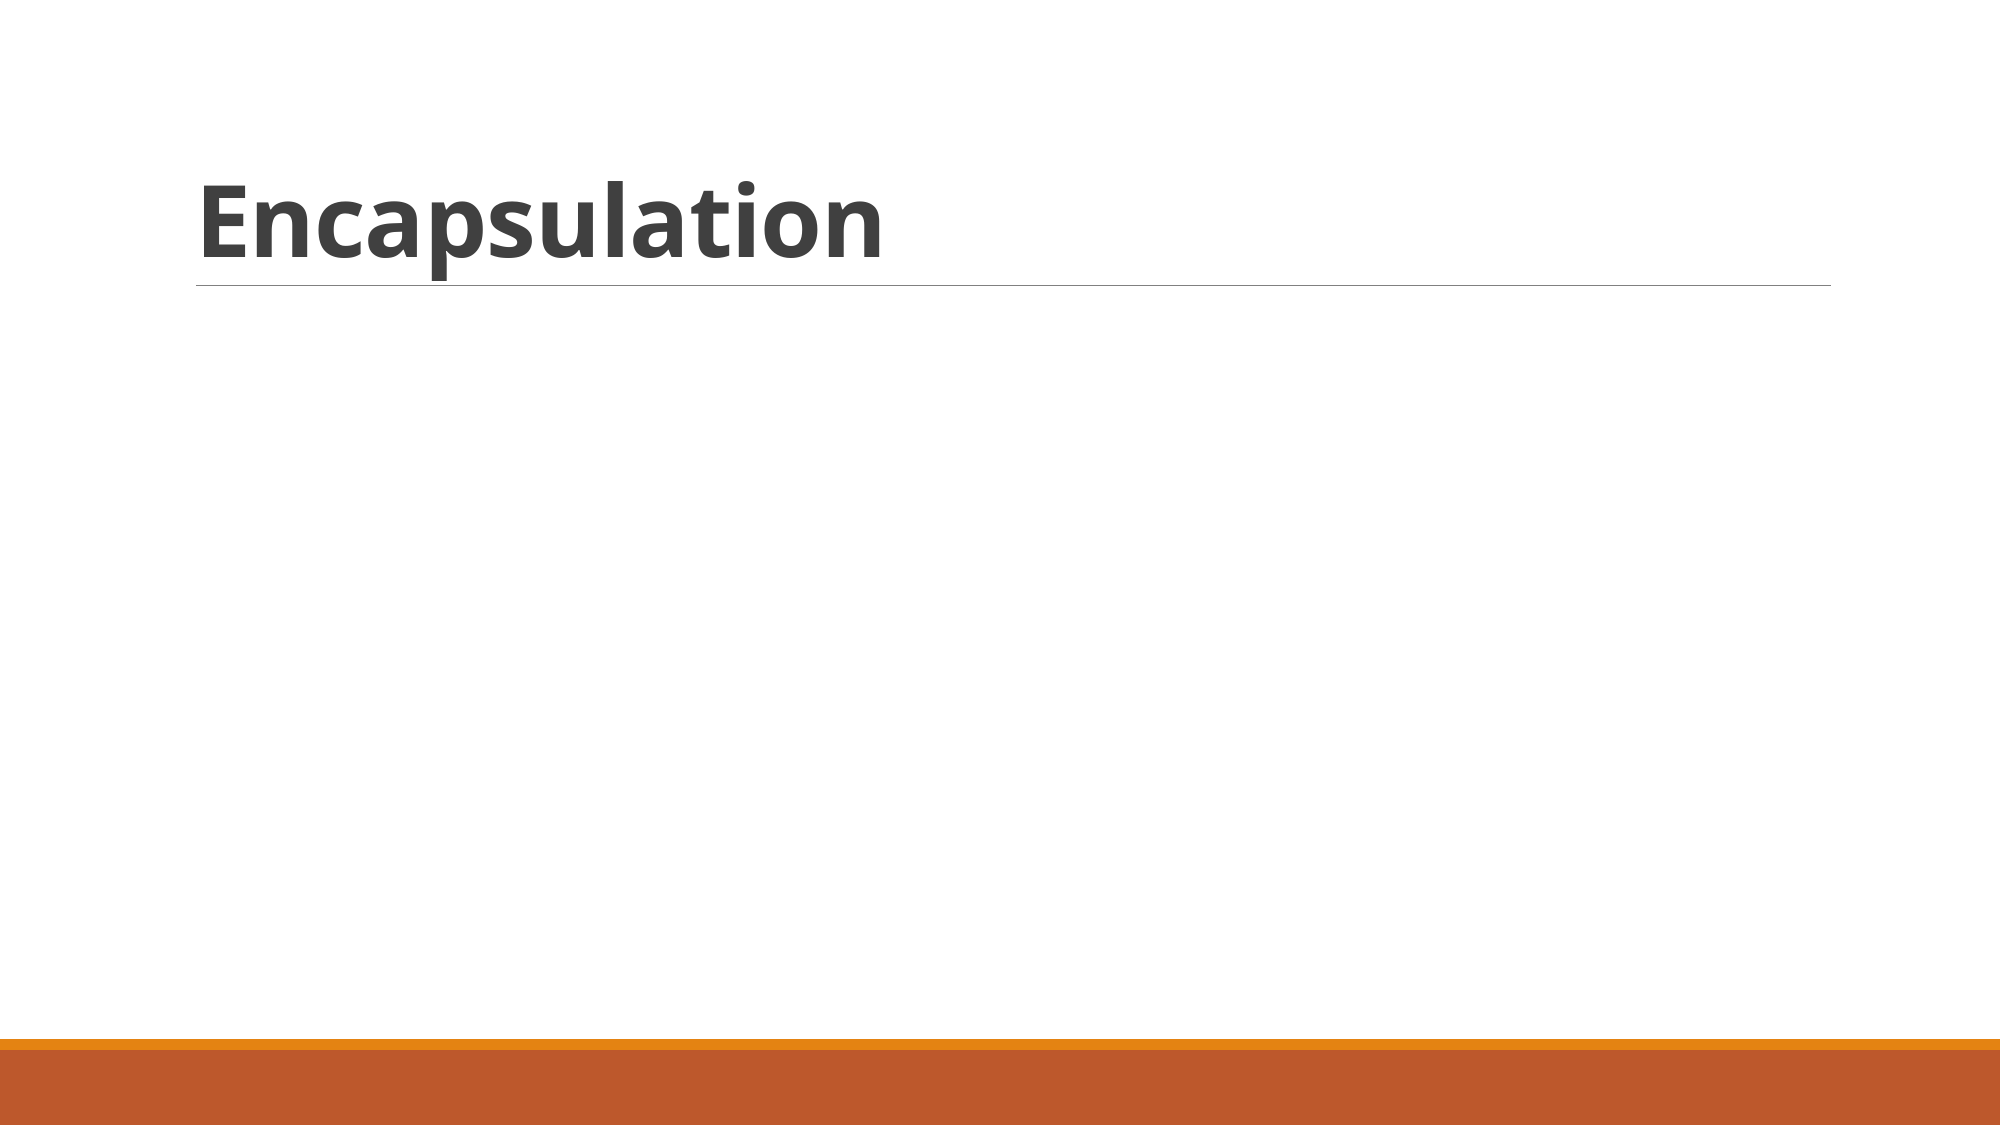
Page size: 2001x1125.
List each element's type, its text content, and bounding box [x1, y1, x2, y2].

title Encapsulation [180, 47, 1830, 285]
